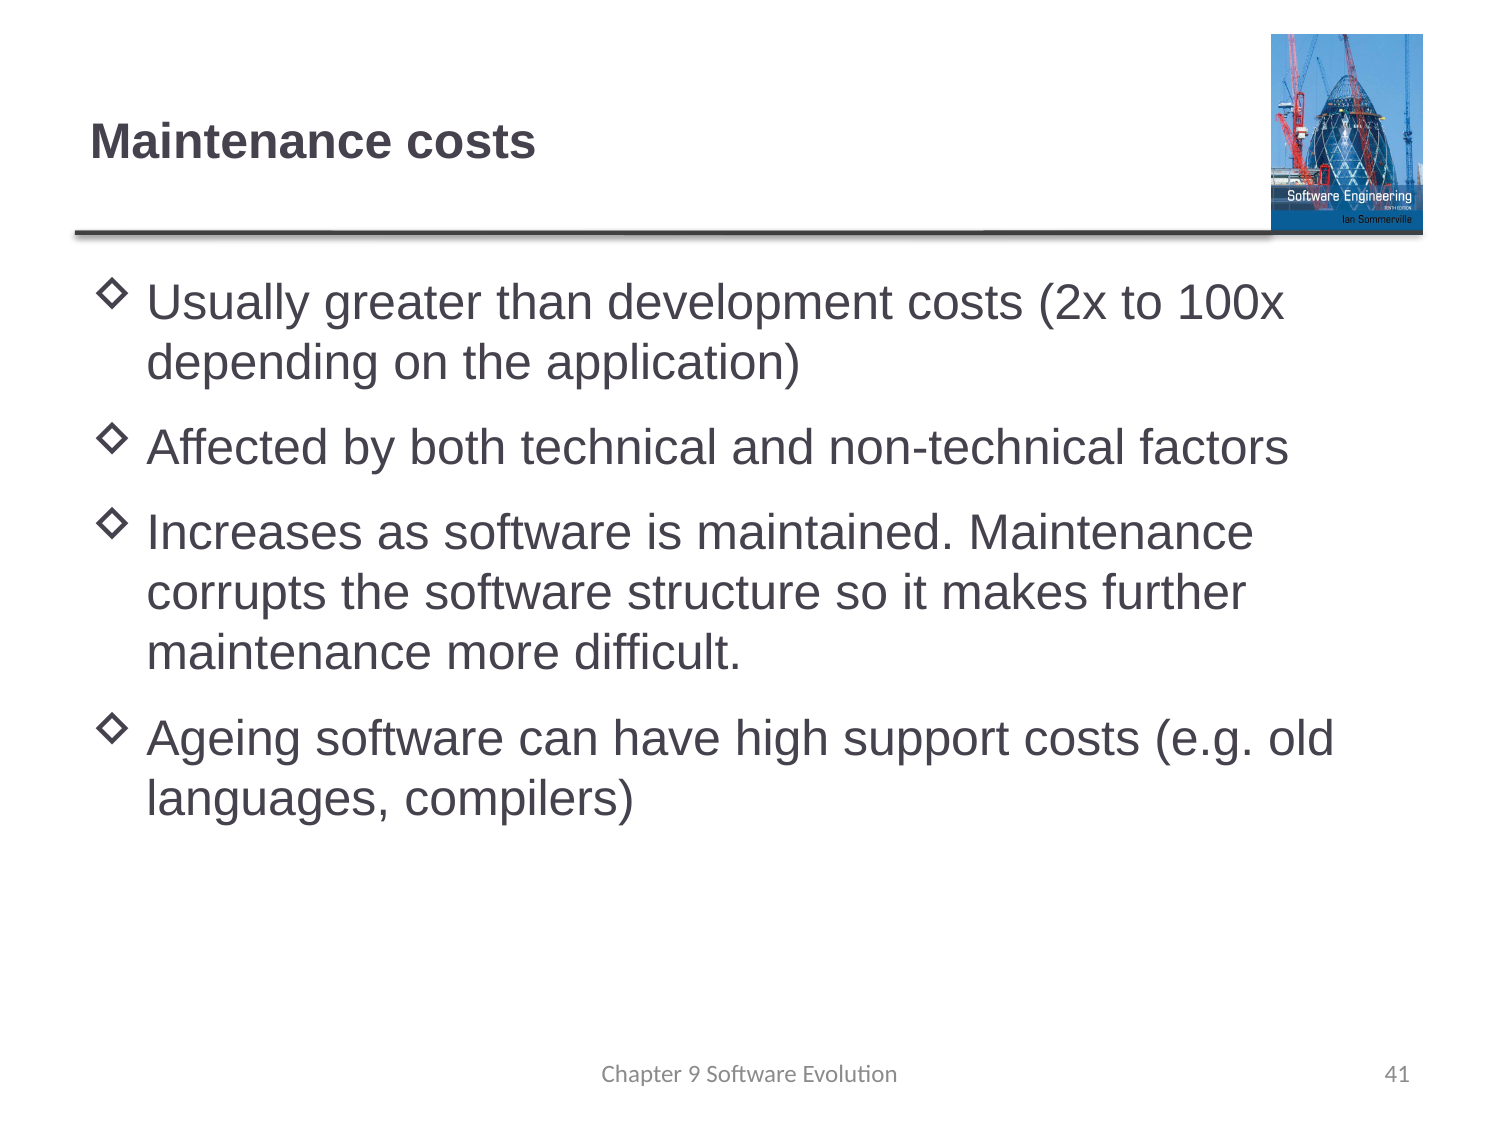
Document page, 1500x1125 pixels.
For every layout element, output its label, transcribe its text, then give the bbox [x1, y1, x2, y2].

picture [1271, 34, 1423, 230]
footer Chapter 9 Software Evolution [512, 1042, 988, 1103]
slide_number 41 [1074, 1042, 1425, 1103]
list Usually greater than development costs (2x to 100x depending on the application) Affected by both technical and non-technical factors Increases as software is maintained. Maintenance corrupts the software structure so it makes further maintenance more difficult. Ageing software can have high support costs (e.g. old languages, compilers) [75, 262, 1456, 1005]
title Maintenance costs [74, 44, 1272, 233]
